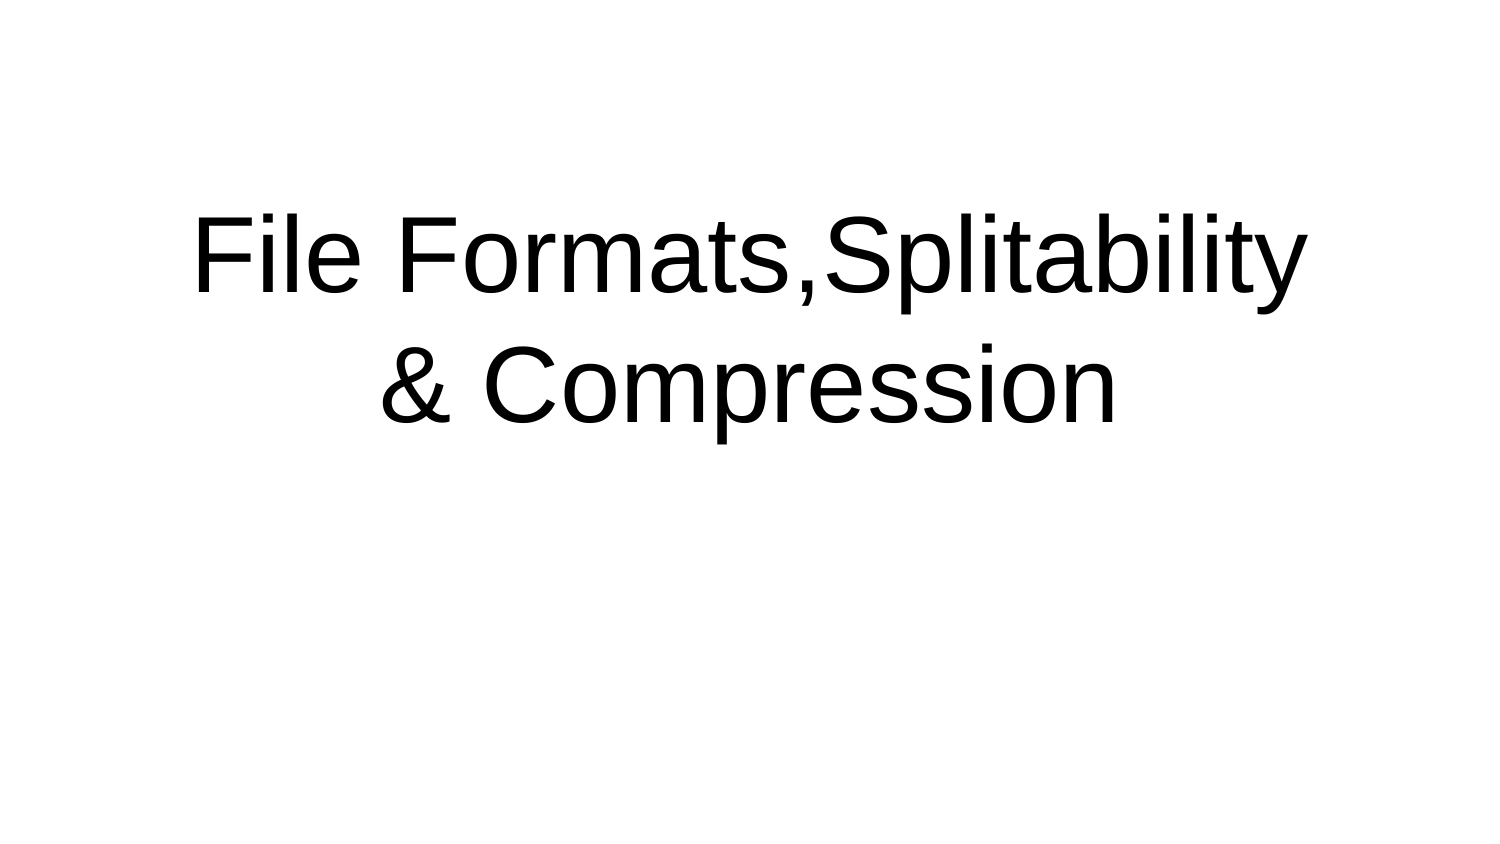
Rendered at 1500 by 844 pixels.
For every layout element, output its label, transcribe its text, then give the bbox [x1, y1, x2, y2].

title File Formats,Splitability & Compression [51, 122, 1449, 459]
